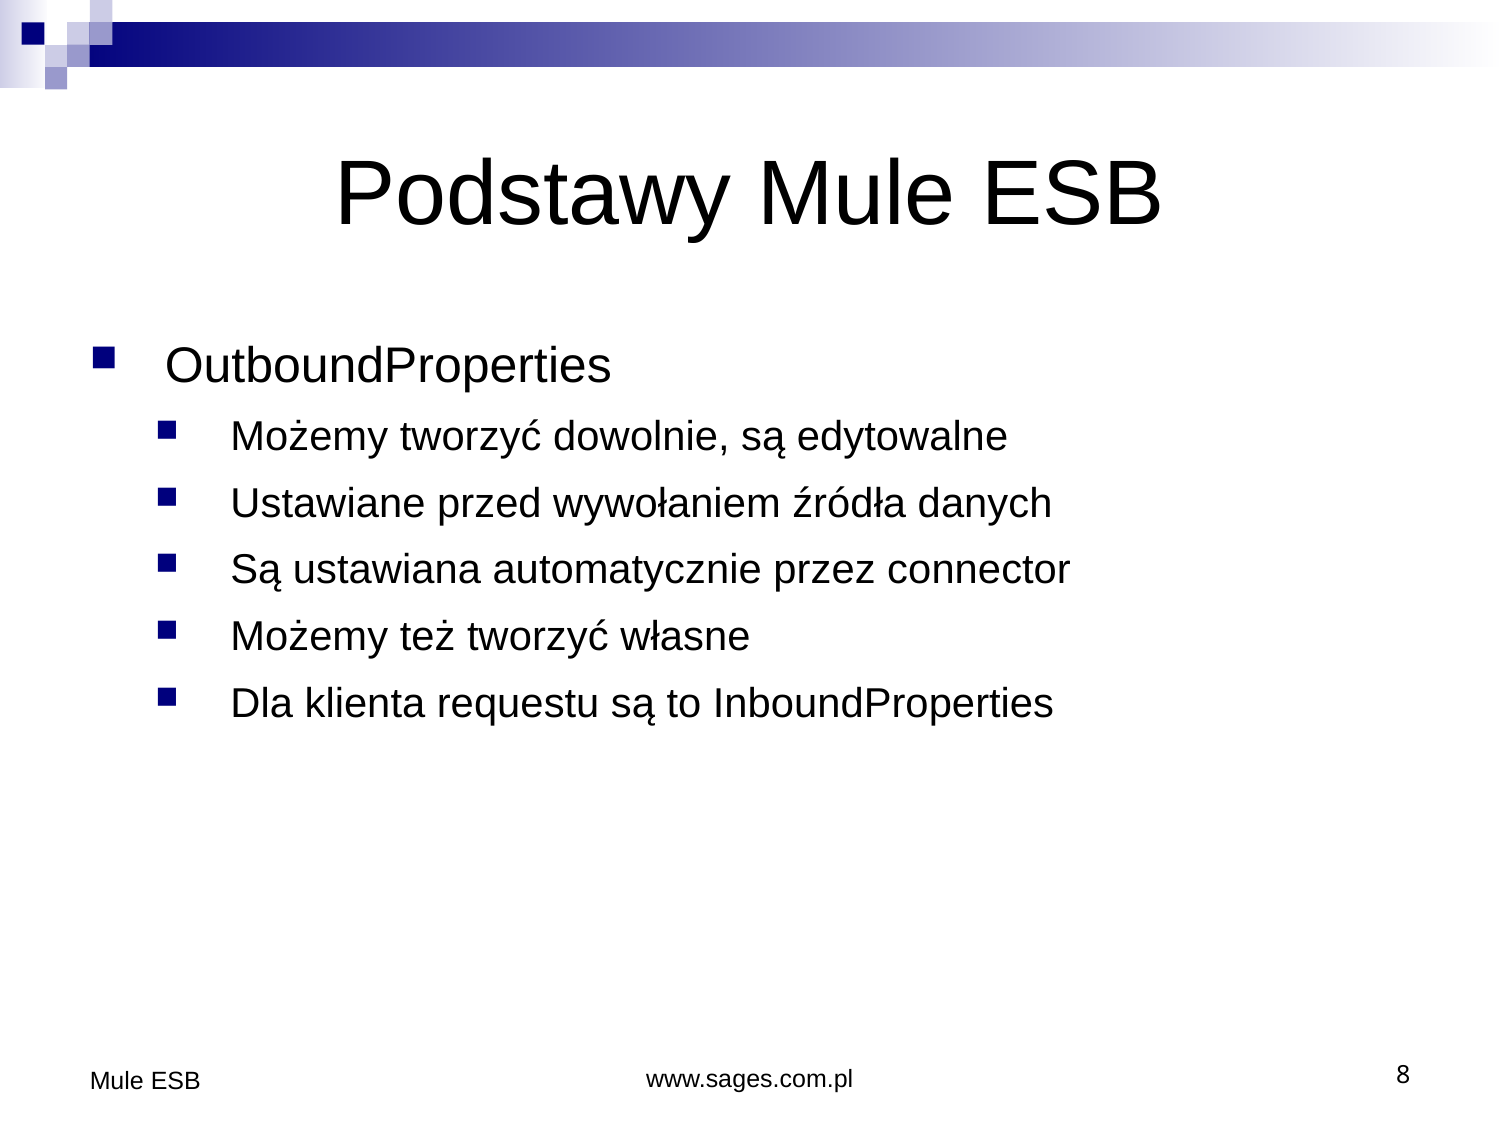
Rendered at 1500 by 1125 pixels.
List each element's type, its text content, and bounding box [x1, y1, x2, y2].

text_box OutboundProperties Możemy tworzyć dowolnie, są edytowalne Ustawiane przed wywołaniem źródła danych Są ustawiana automatycznie przez connector Możemy też tworzyć własne Dla klienta requestu są to InboundProperties [74, 324, 1425, 963]
text_box Mule ESB [75, 1024, 425, 1103]
text_box 8 [1074, 1024, 1425, 1100]
text_box www.sages.com.pl [512, 1024, 988, 1100]
text_box Podstawy Mule ESB [74, 74, 1425, 300]
